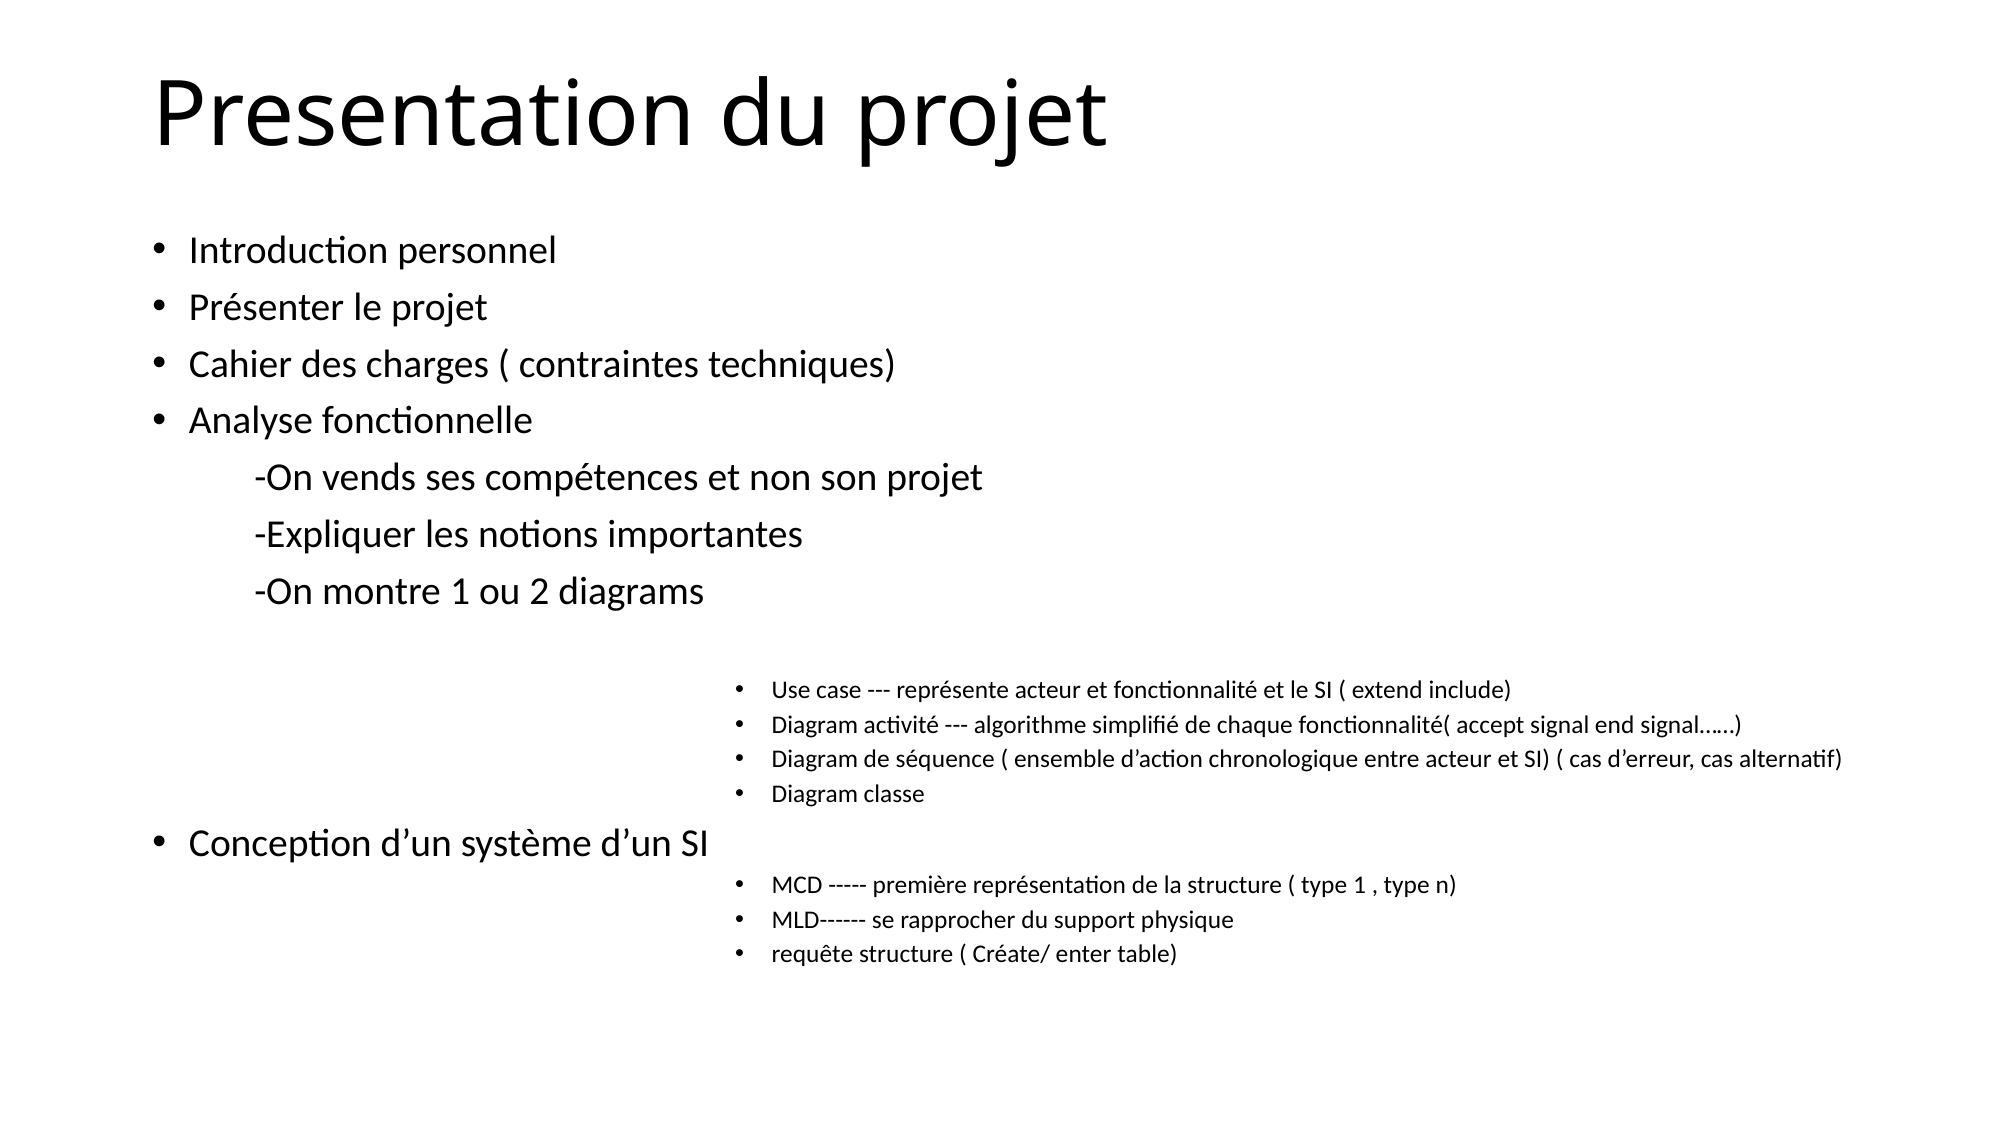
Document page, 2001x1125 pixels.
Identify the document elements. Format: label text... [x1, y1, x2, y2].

title Presentation du projet [137, 59, 1863, 173]
list Introduction personnel Présenter le projet Cahier des charges ( contraintes techniques) Analyse fonctionnelle -On vends ses compétences et non son projet -Expliquer les notions importantes -On montre 1 ou 2 diagrams Use case --- représente acteur et fonctionnalité et le SI ( extend include) Diagram activité --- algorithme simplifié de chaque fonctionnalité( accept signal end signal……) Diagram de séquence ( ensemble d’action chronologique entre acteur et SI) ( cas d’erreur, cas alternatif) Diagram classe Conception d’un système d’un SI MCD ----- première représentation de la structure ( type 1 , type n) MLD------ se rapprocher du support physique requête structure ( Créate/ enter table) [137, 221, 1863, 1014]
